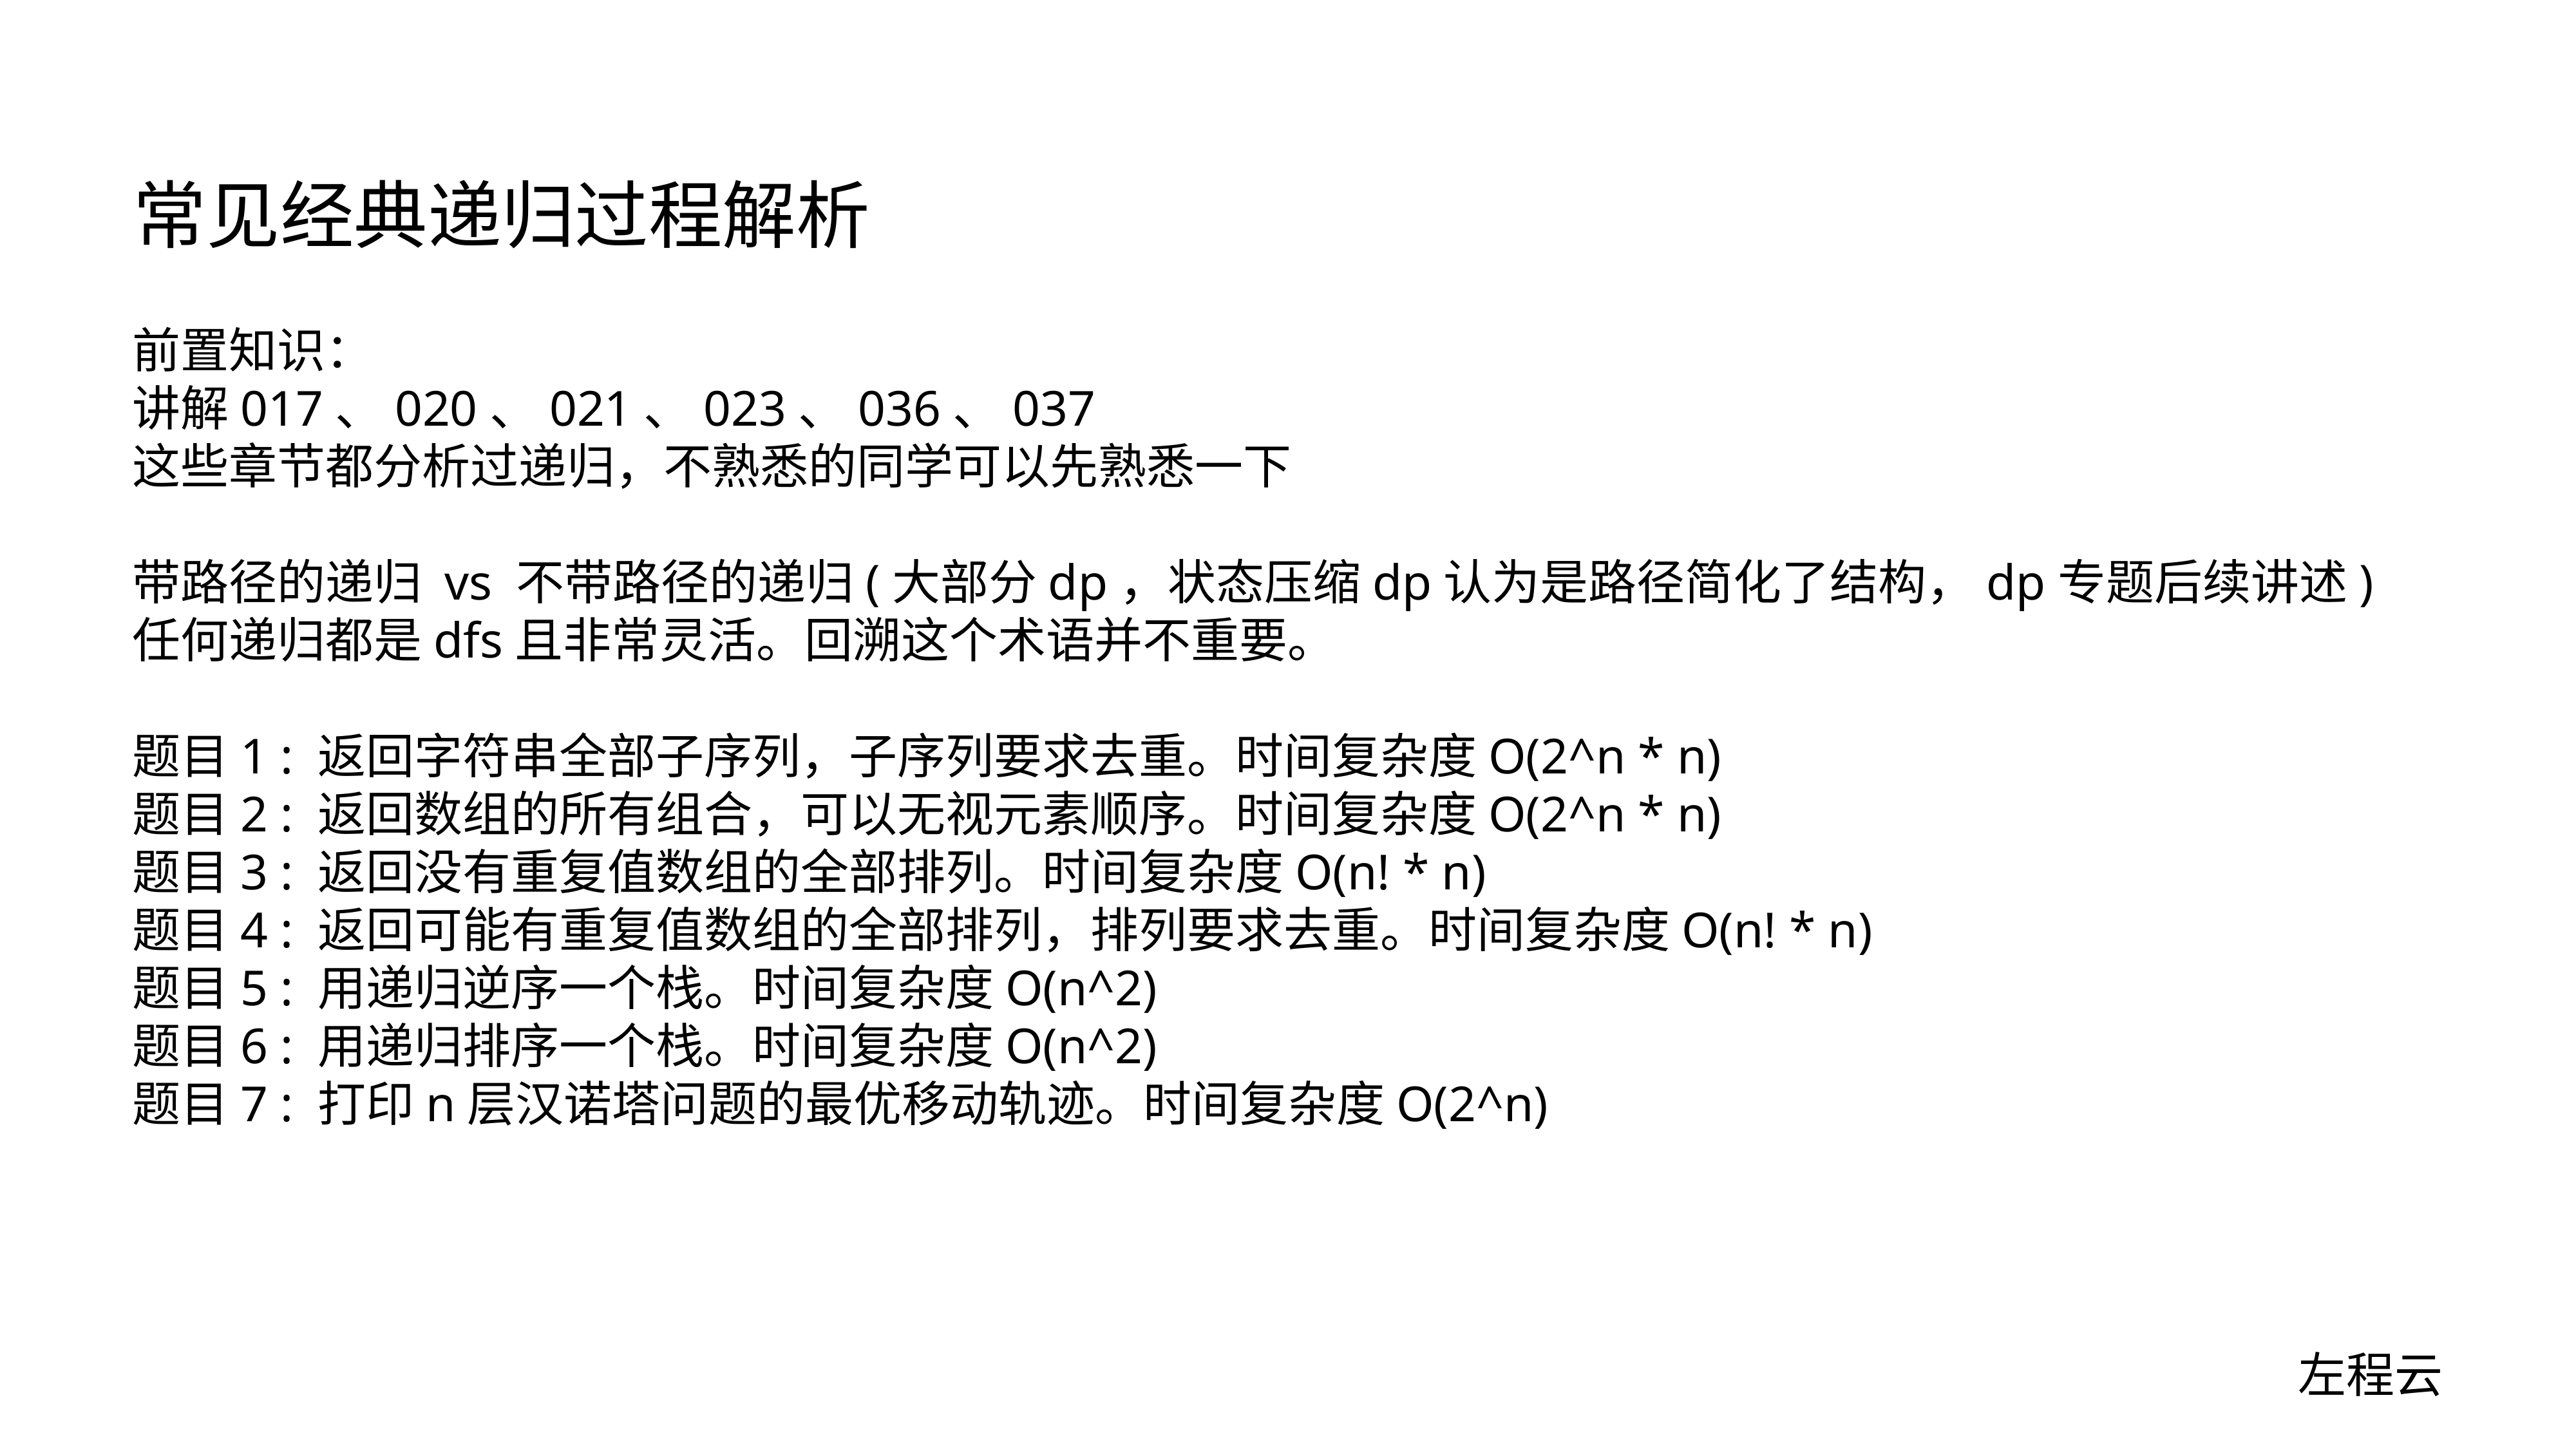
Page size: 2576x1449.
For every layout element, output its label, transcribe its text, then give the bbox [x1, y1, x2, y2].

text_box 前置知识： 讲解017、020、021、023、036、037 这些章节都分析过递归，不熟悉的同学可以先熟悉一下 带路径的递归 vs 不带路径的递归(大部分dp，状态压缩dp认为是路径简化了结构，dp专题后续讲述) 任何递归都是dfs且非常灵活。回溯这个术语并不重要。 题目1 : 返回字符串全部子序列，子序列要求去重。时间复杂度O(2^n * n) 题目2 : 返回数组的所有组合，可以无视元素顺序。时间复杂度O(2^n * n) 题目3 : 返回没有重复值数组的全部排列。时间复杂度O(n! * n) 题目4 : 返回可能有重复值数组的全部排列，排列要求去重。时间复杂度O(n! * n) 题目5 : 用递归逆序一个栈。时间复杂度O(n^2) 题目6 : 用递归排序一个栈。时间复杂度O(n^2) 题目7 : 打印n层汉诺塔问题的最优移动轨迹。时间复杂度O(2^n) [127, 314, 2467, 1304]
text_box 左程云 [127, 1339, 2449, 1408]
title 常见经典递归过程解析 [127, 48, 2449, 263]
